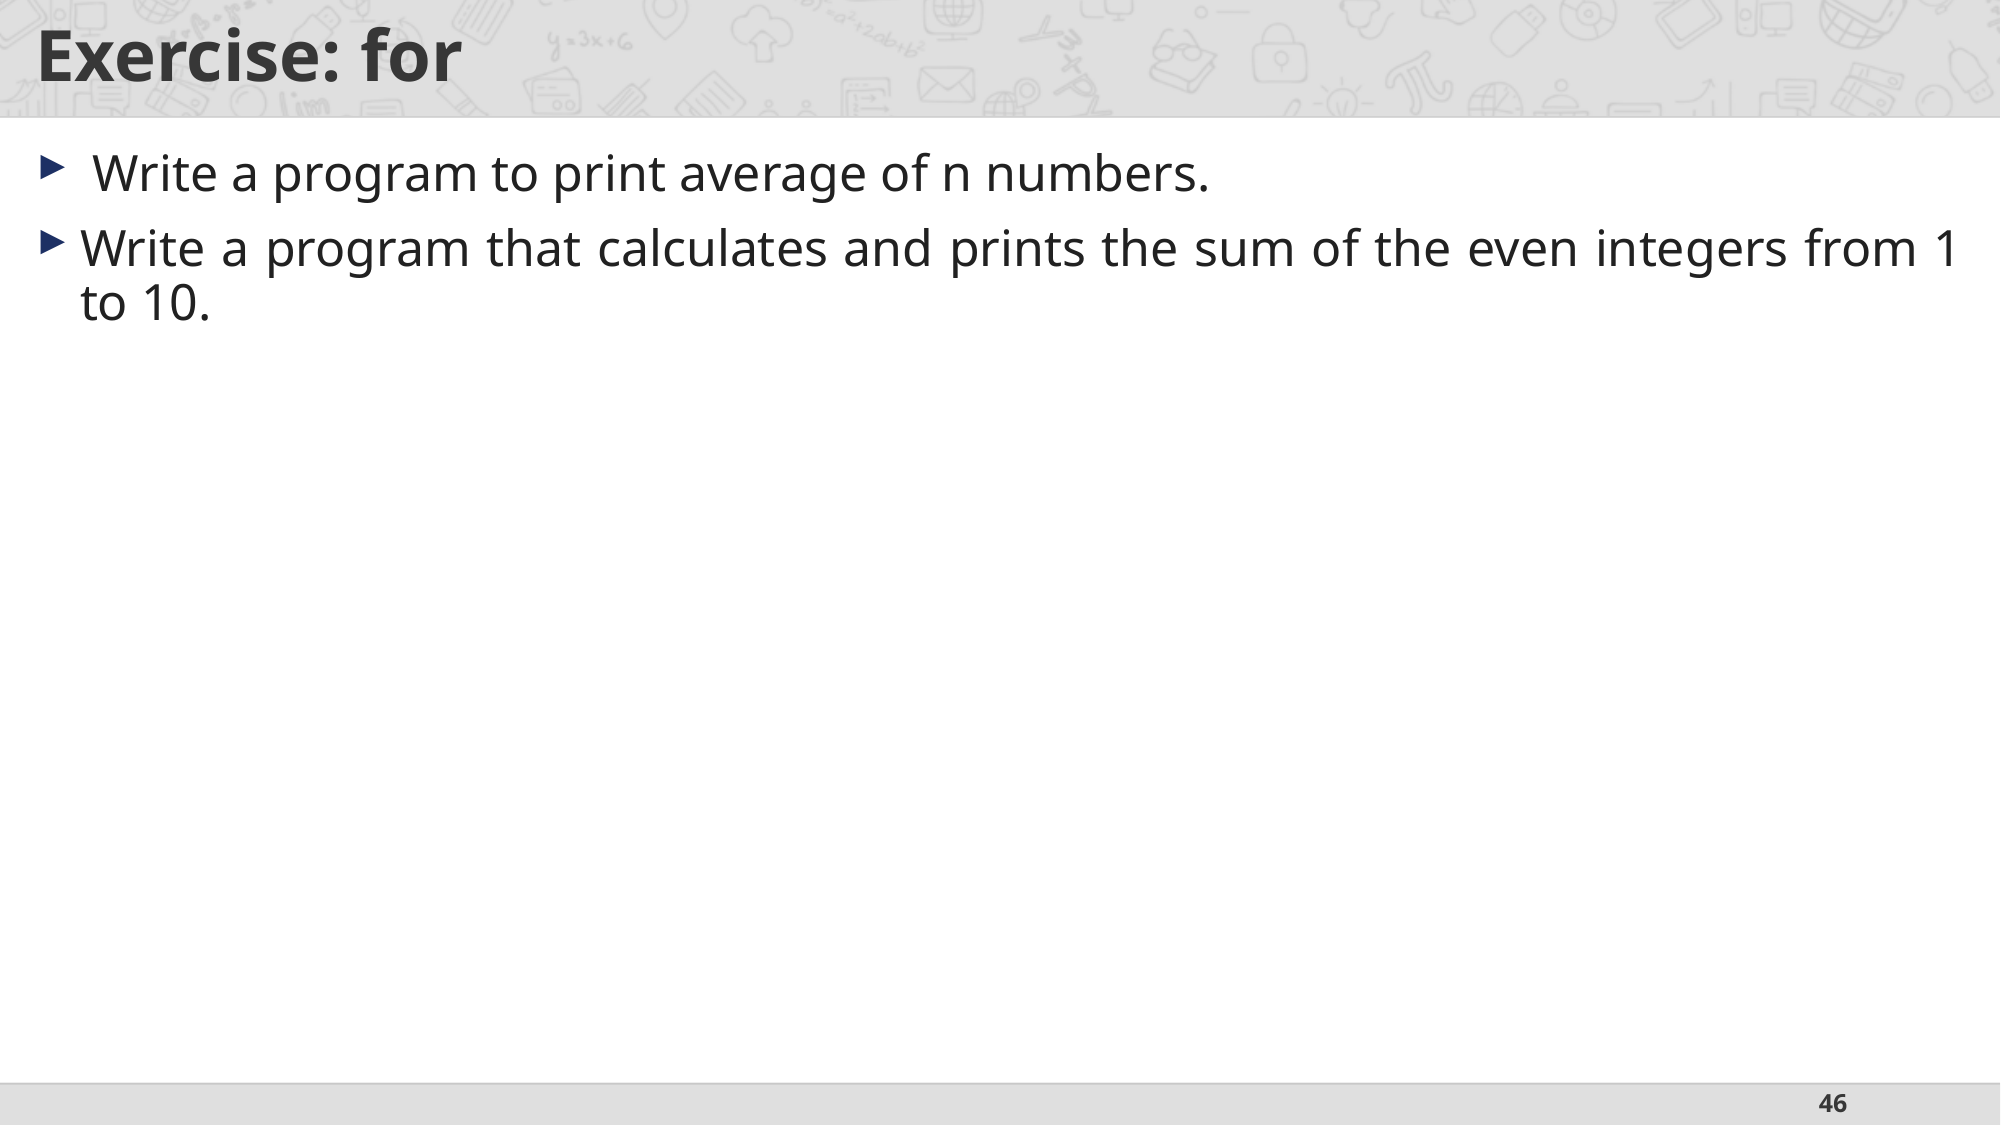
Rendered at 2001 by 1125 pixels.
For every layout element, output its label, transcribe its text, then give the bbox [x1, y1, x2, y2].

list Write a program to print average of n numbers. Write a program that calculates and prints the sum of the even integers from 1 to 10. [21, 141, 1979, 1059]
title Exercise: for [0, 0, 2000, 117]
